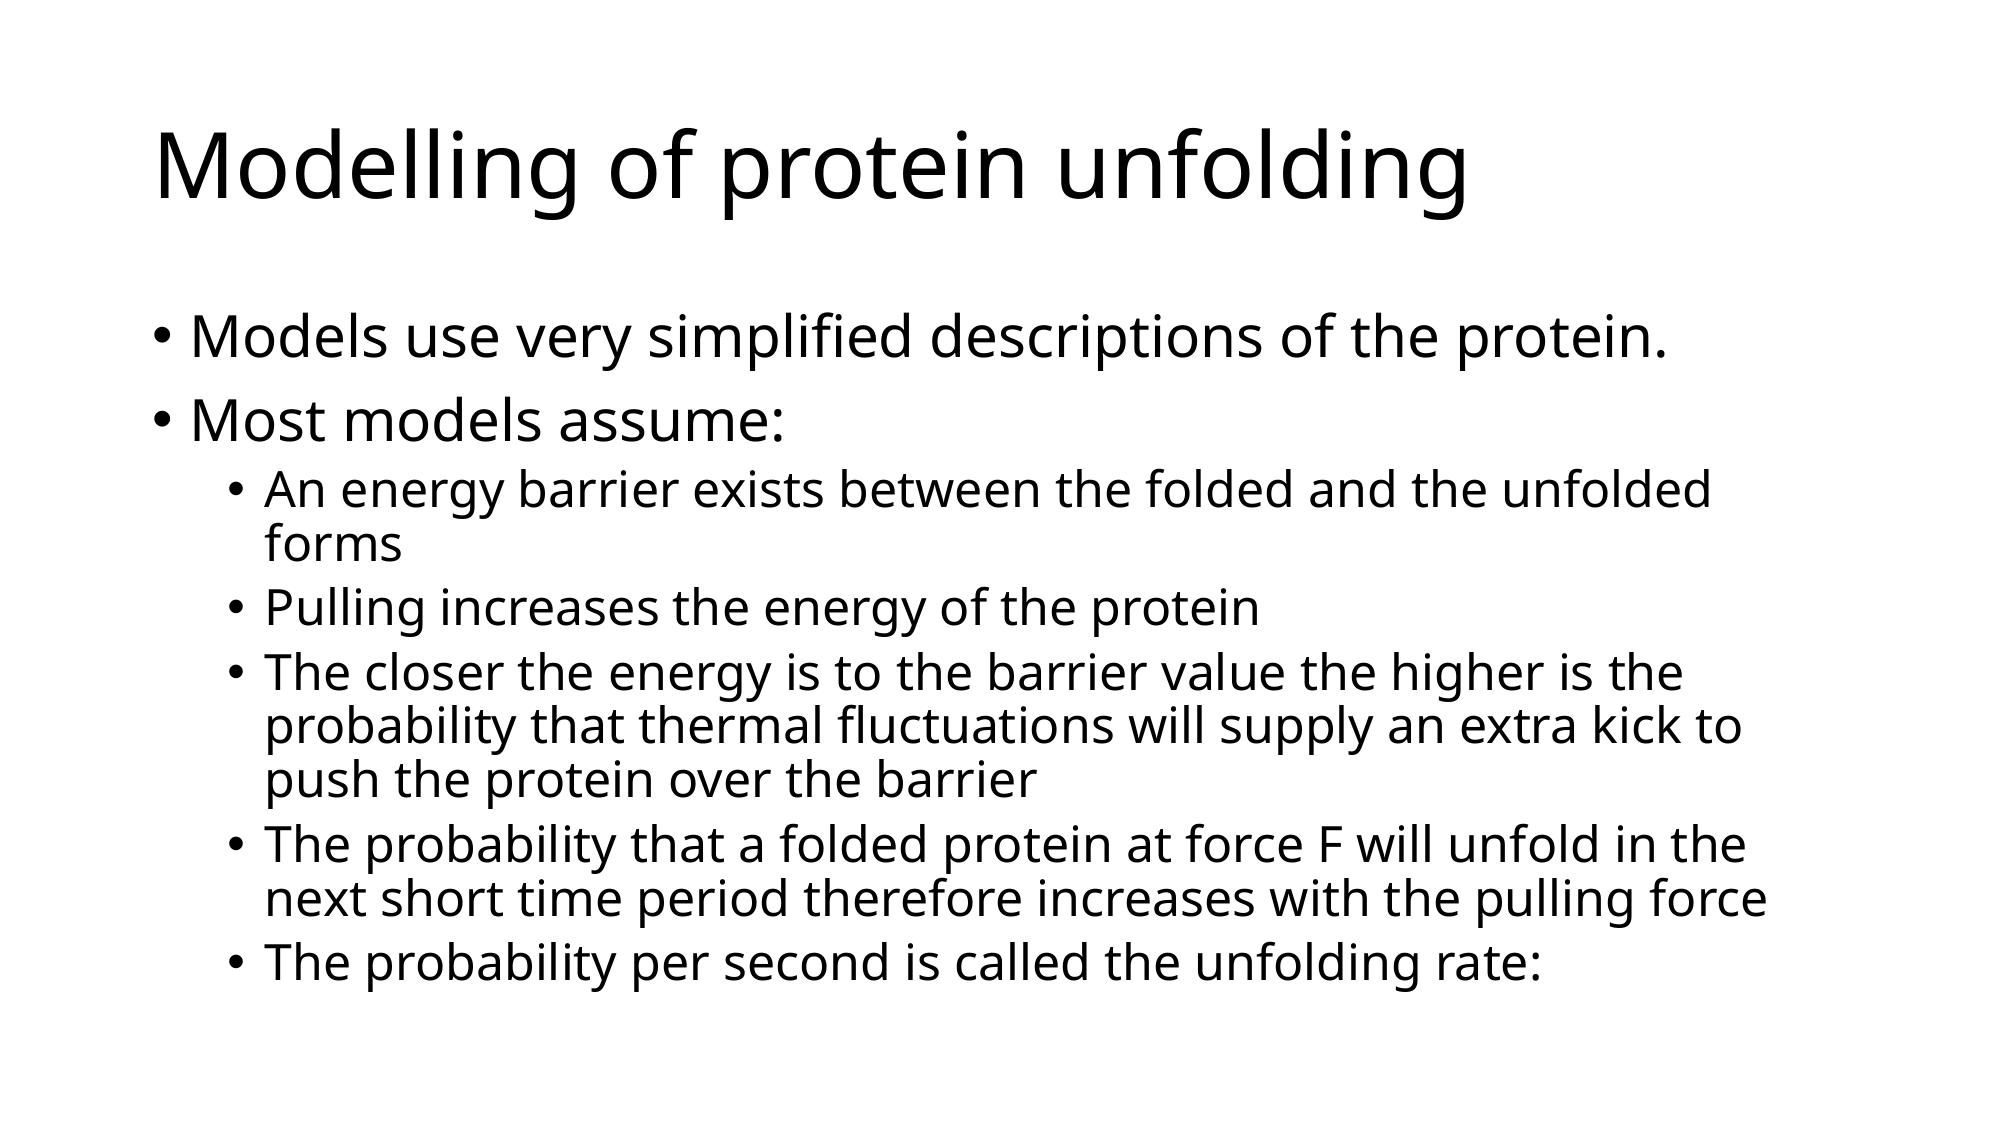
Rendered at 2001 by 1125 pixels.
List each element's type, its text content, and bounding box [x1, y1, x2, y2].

title Modelling of protein unfolding [137, 59, 1863, 278]
